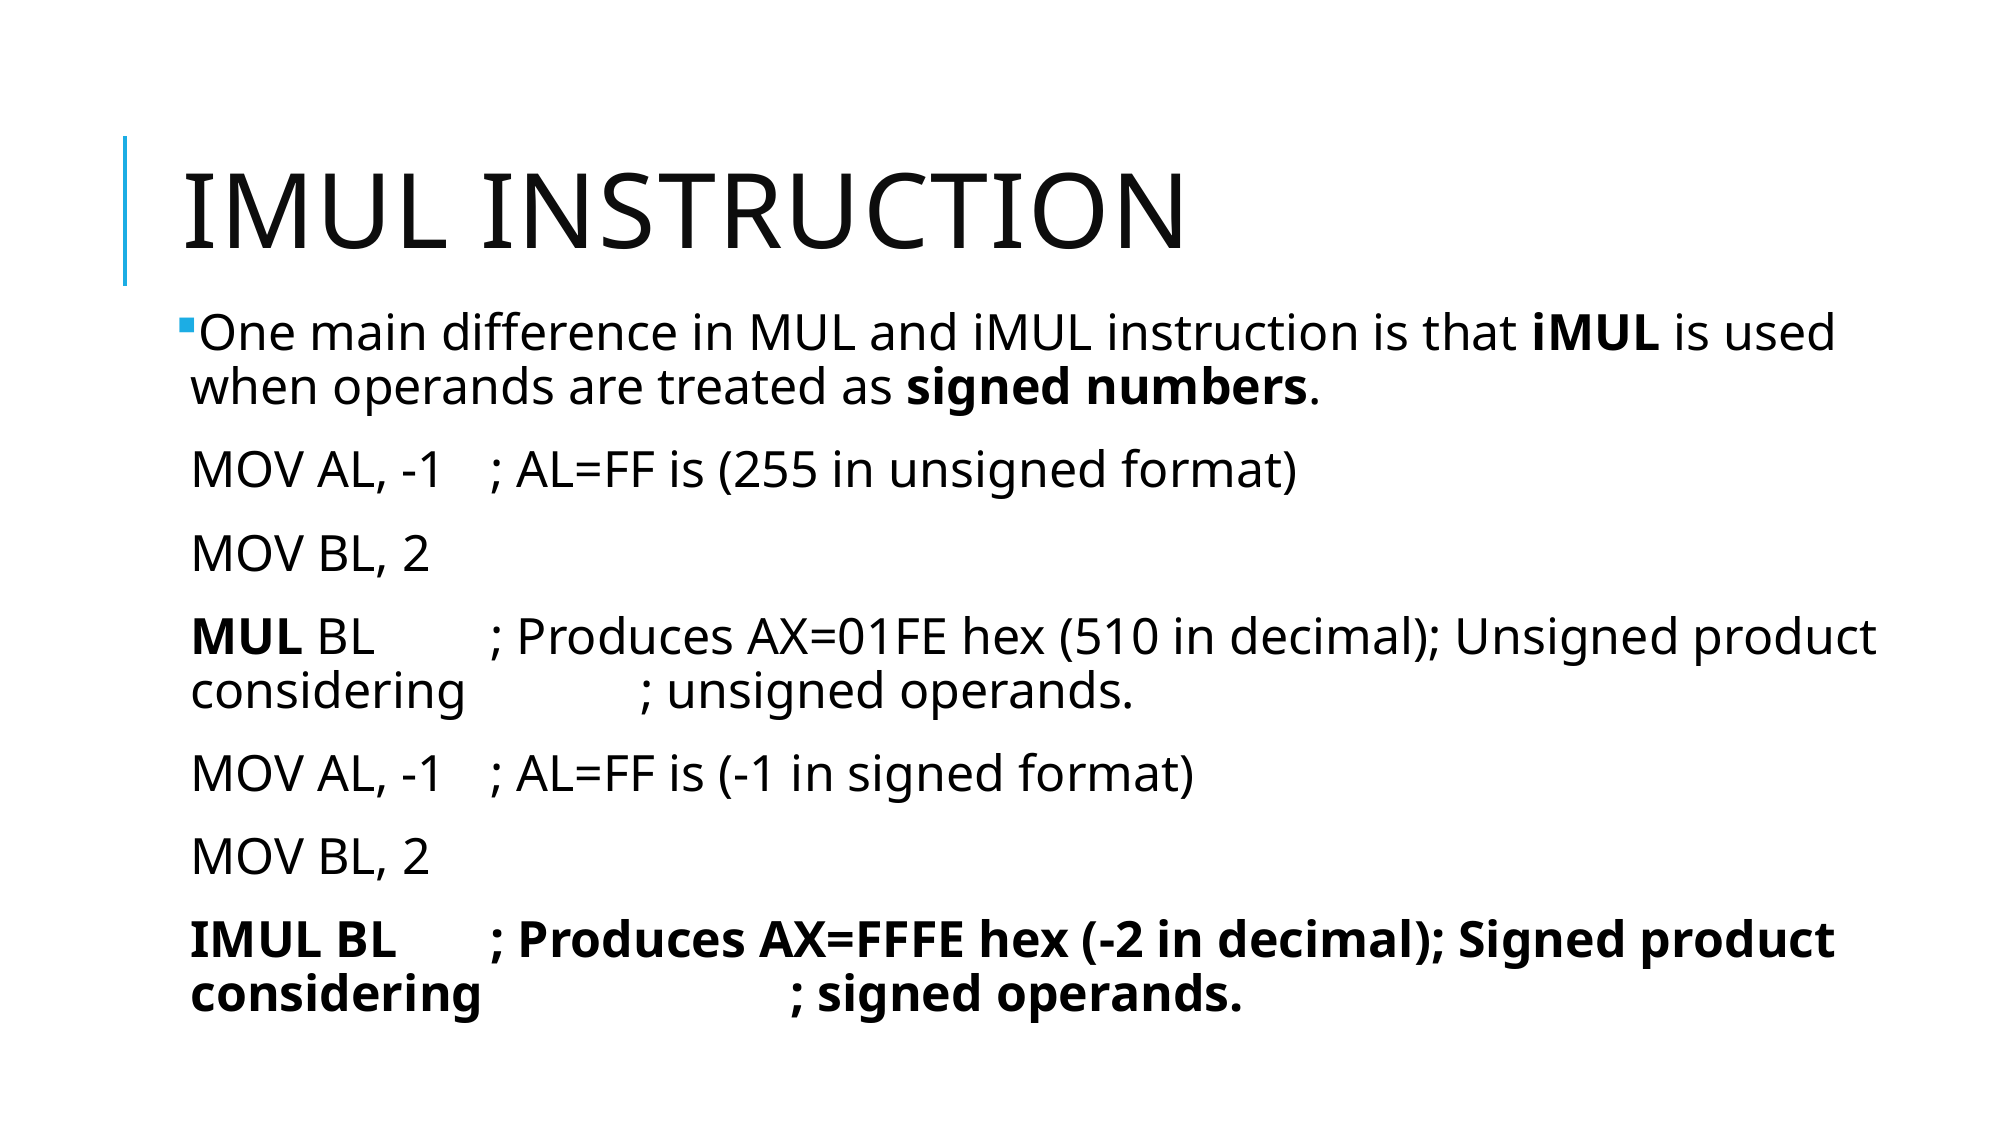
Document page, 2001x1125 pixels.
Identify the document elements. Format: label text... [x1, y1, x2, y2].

list One main difference in MUL and iMUL instruction is that iMUL is used when operands are treated as signed numbers. MOV AL, -1 ; AL=FF is (255 in unsigned format) MOV BL, 2 MUL BL ; Produces AX=01FE hex (510 in decimal); Unsigned product considering ; unsigned operands. MOV AL, -1 ; AL=FF is (-1 in signed format) MOV BL, 2 IMUL BL ; Produces AX=FFFE hex (-2 in decimal); Signed product considering ; signed operands. [168, 299, 1969, 1080]
title IMUL instruction [168, 96, 1763, 299]
